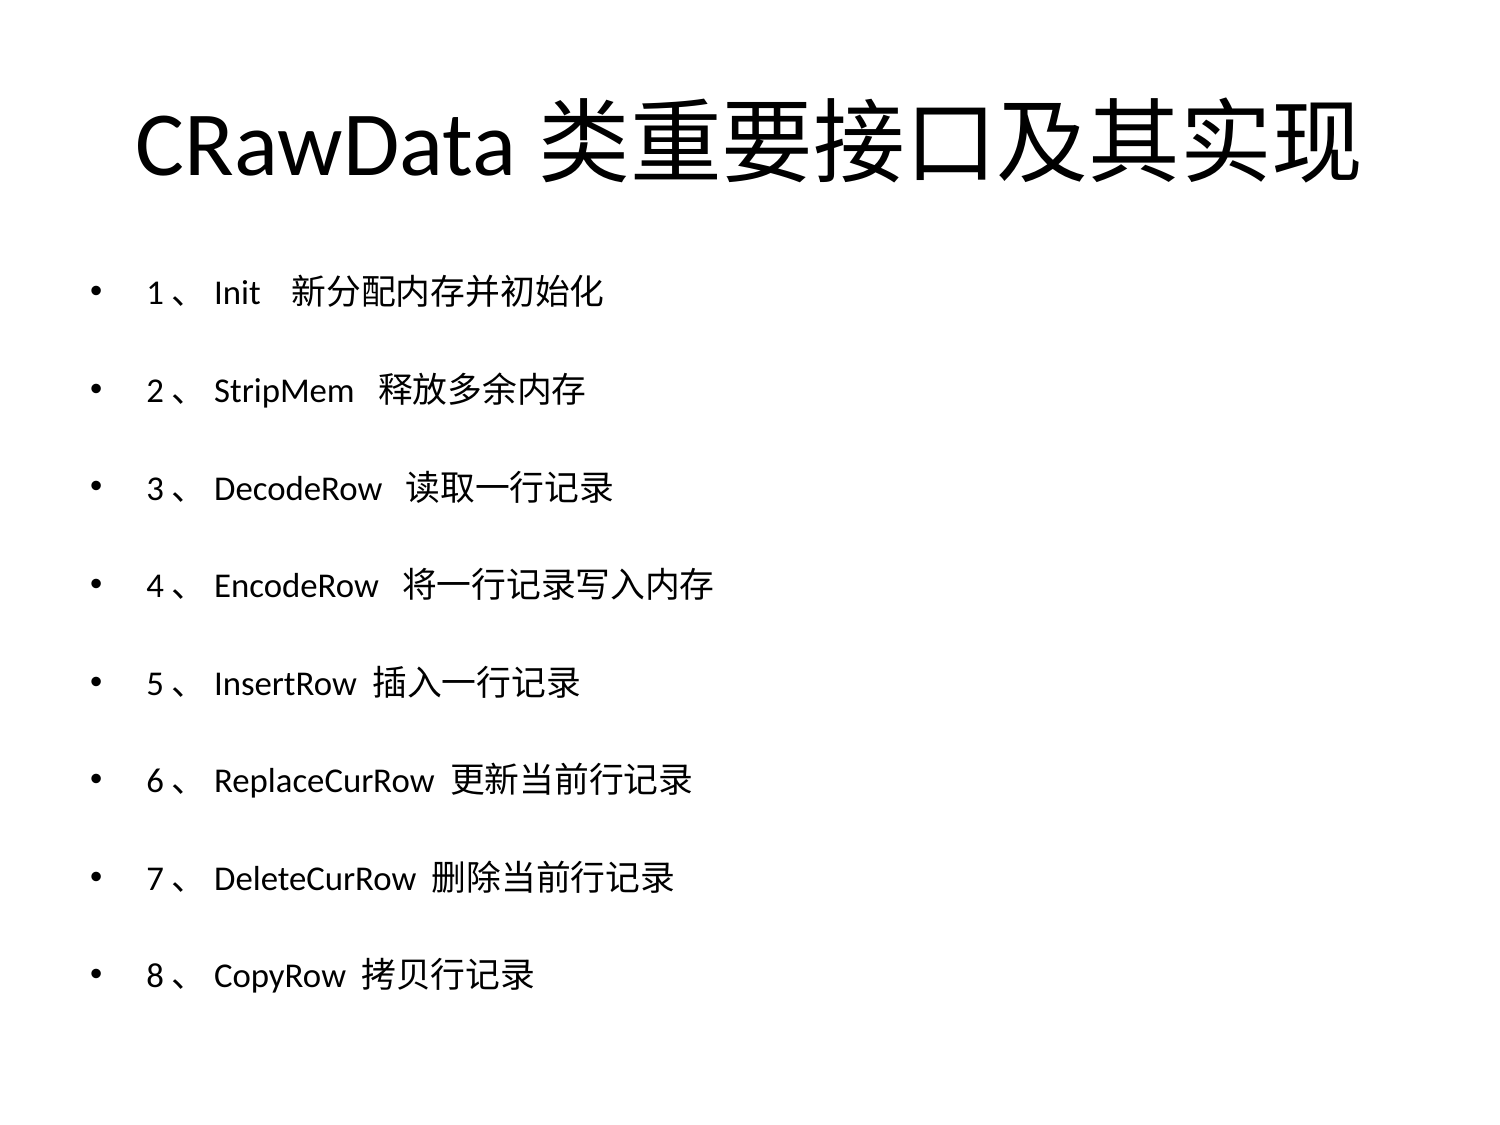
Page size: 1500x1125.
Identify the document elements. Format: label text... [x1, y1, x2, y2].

title CRawData类重要接口及其实现 [75, 45, 1425, 233]
list 1、Init 新分配内存并初始化 2、StripMem 释放多余内存 3、DecodeRow 读取一行记录 4、EncodeRow 将一行记录写入内存 5、InsertRow 插入一行记录 6、ReplaceCurRow 更新当前行记录 7、DeleteCurRow 删除当前行记录 8、CopyRow 拷贝行记录 [75, 262, 1425, 1005]
